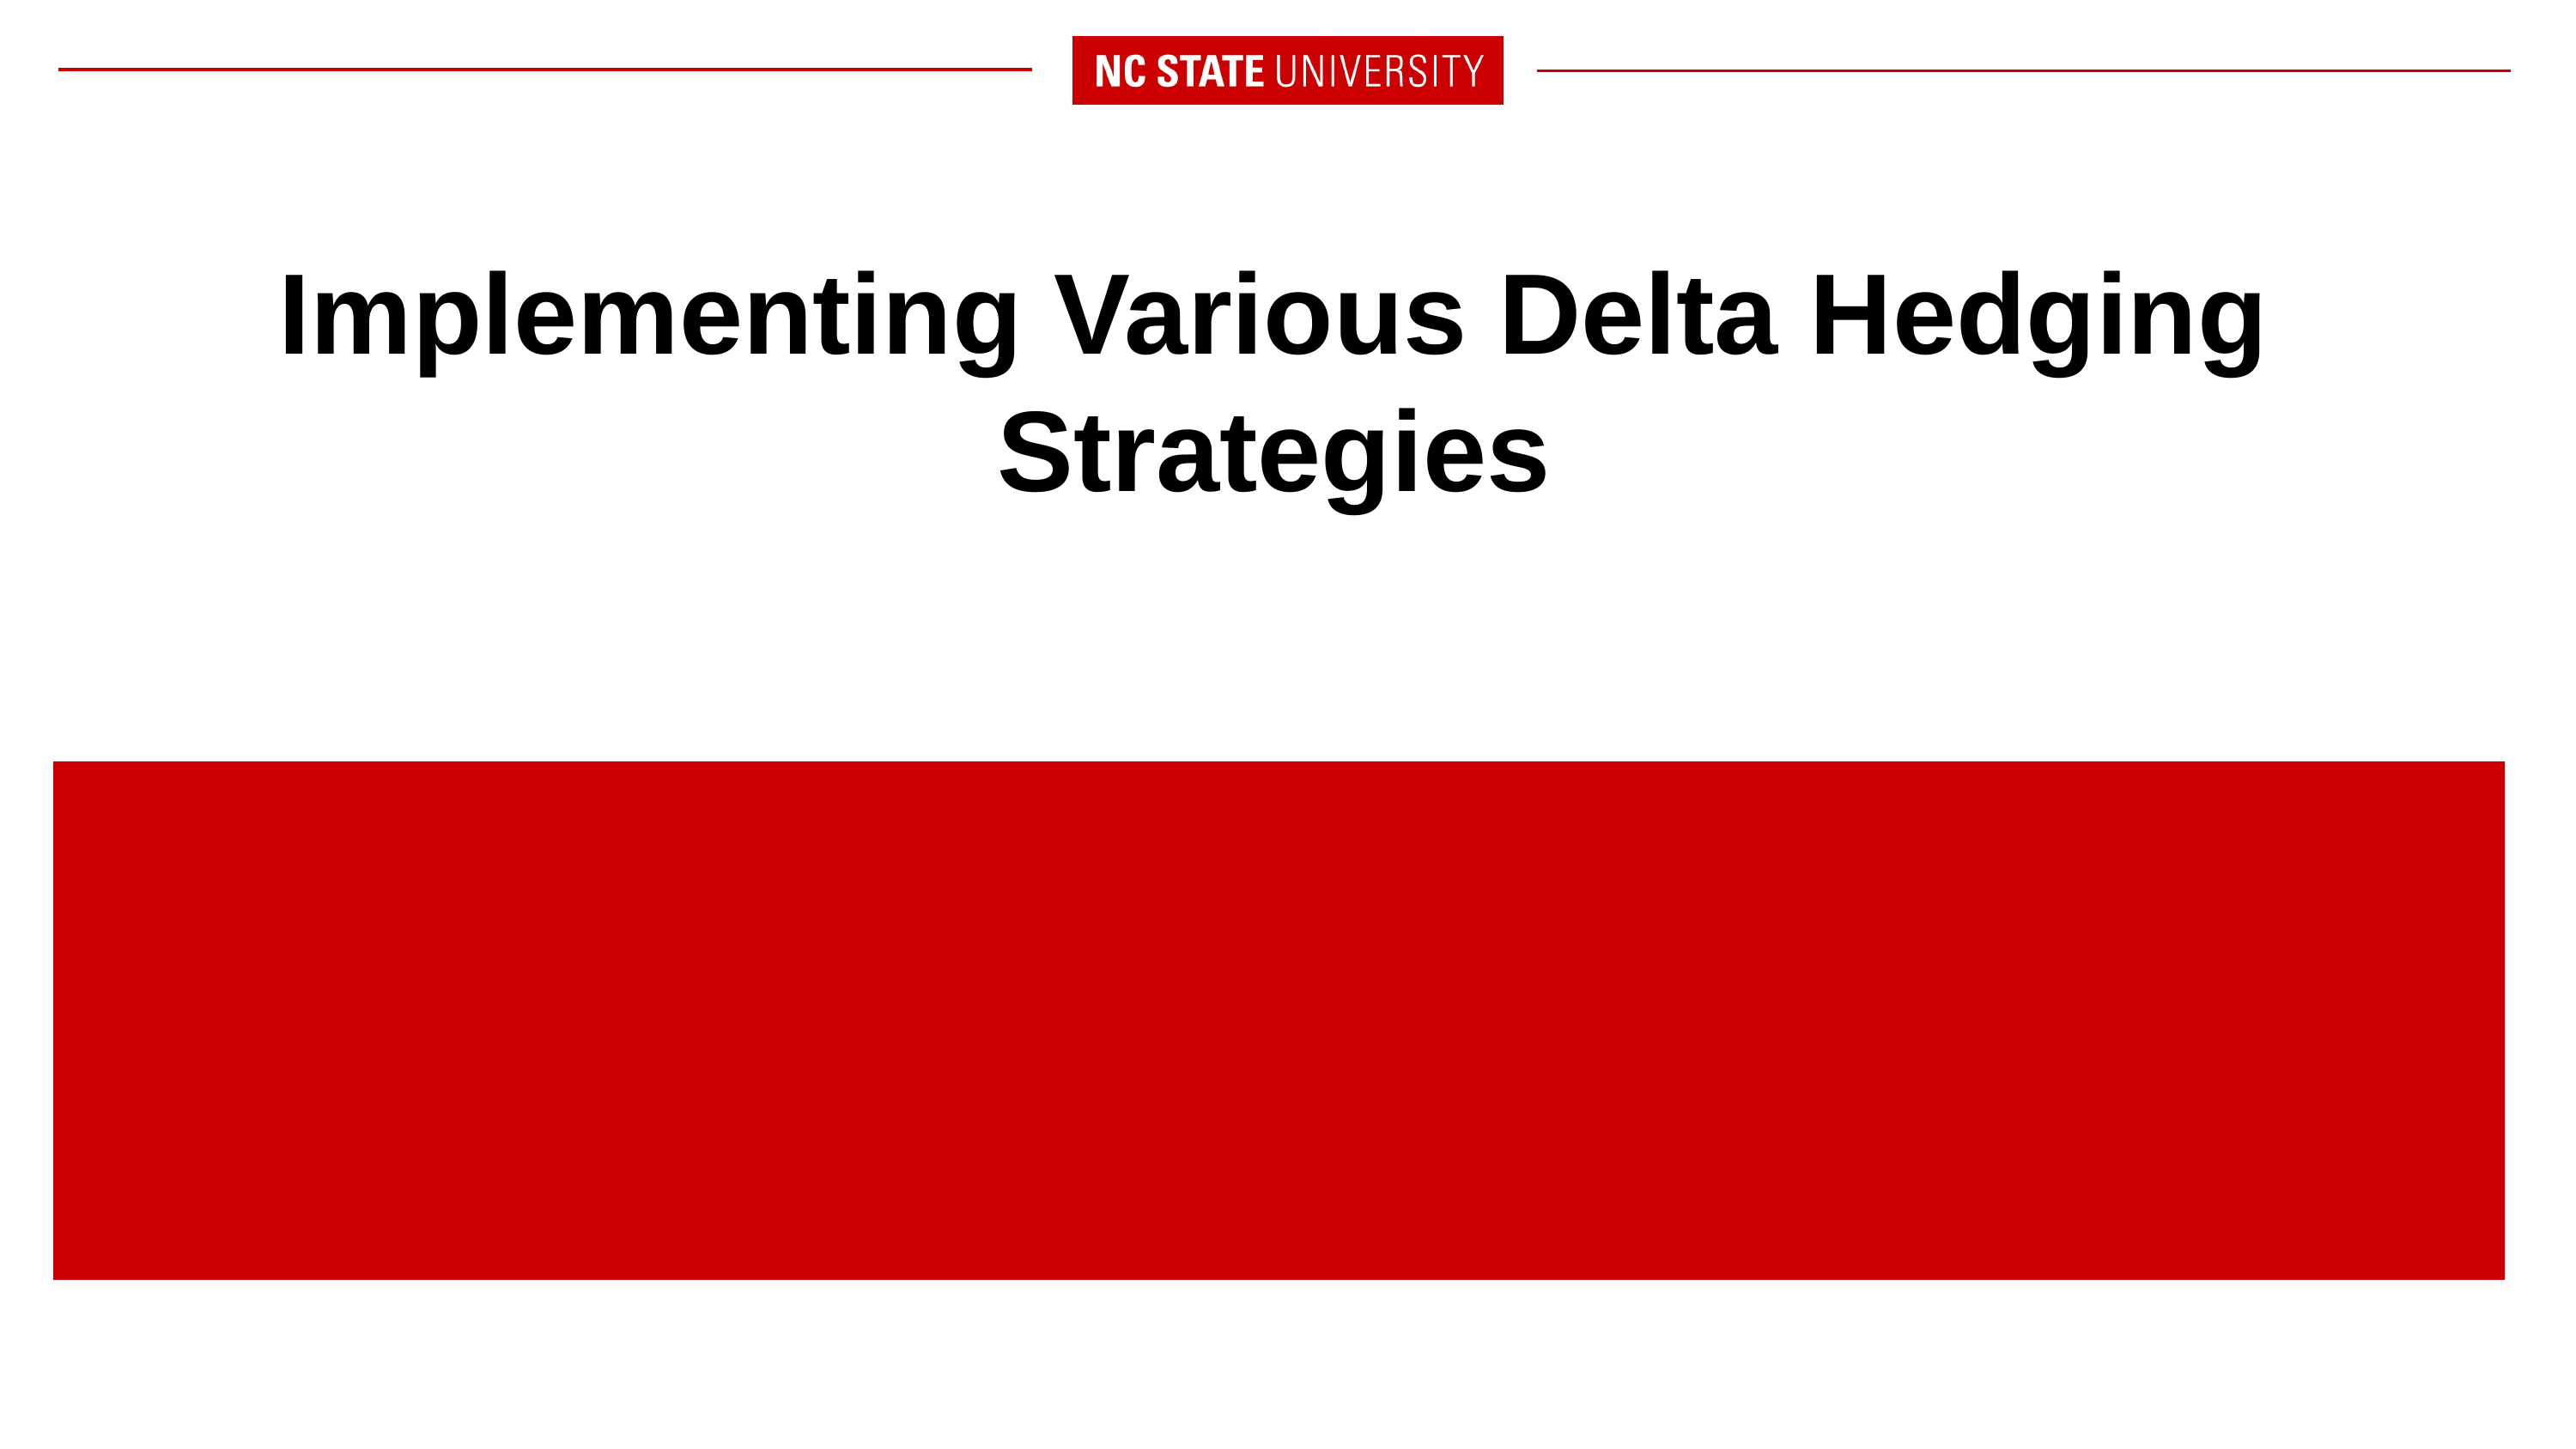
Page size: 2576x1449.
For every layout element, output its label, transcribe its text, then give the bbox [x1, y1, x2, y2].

title Implementing Various Delta Hedging Strategies [53, 229, 2494, 540]
picture [1072, 36, 1504, 105]
